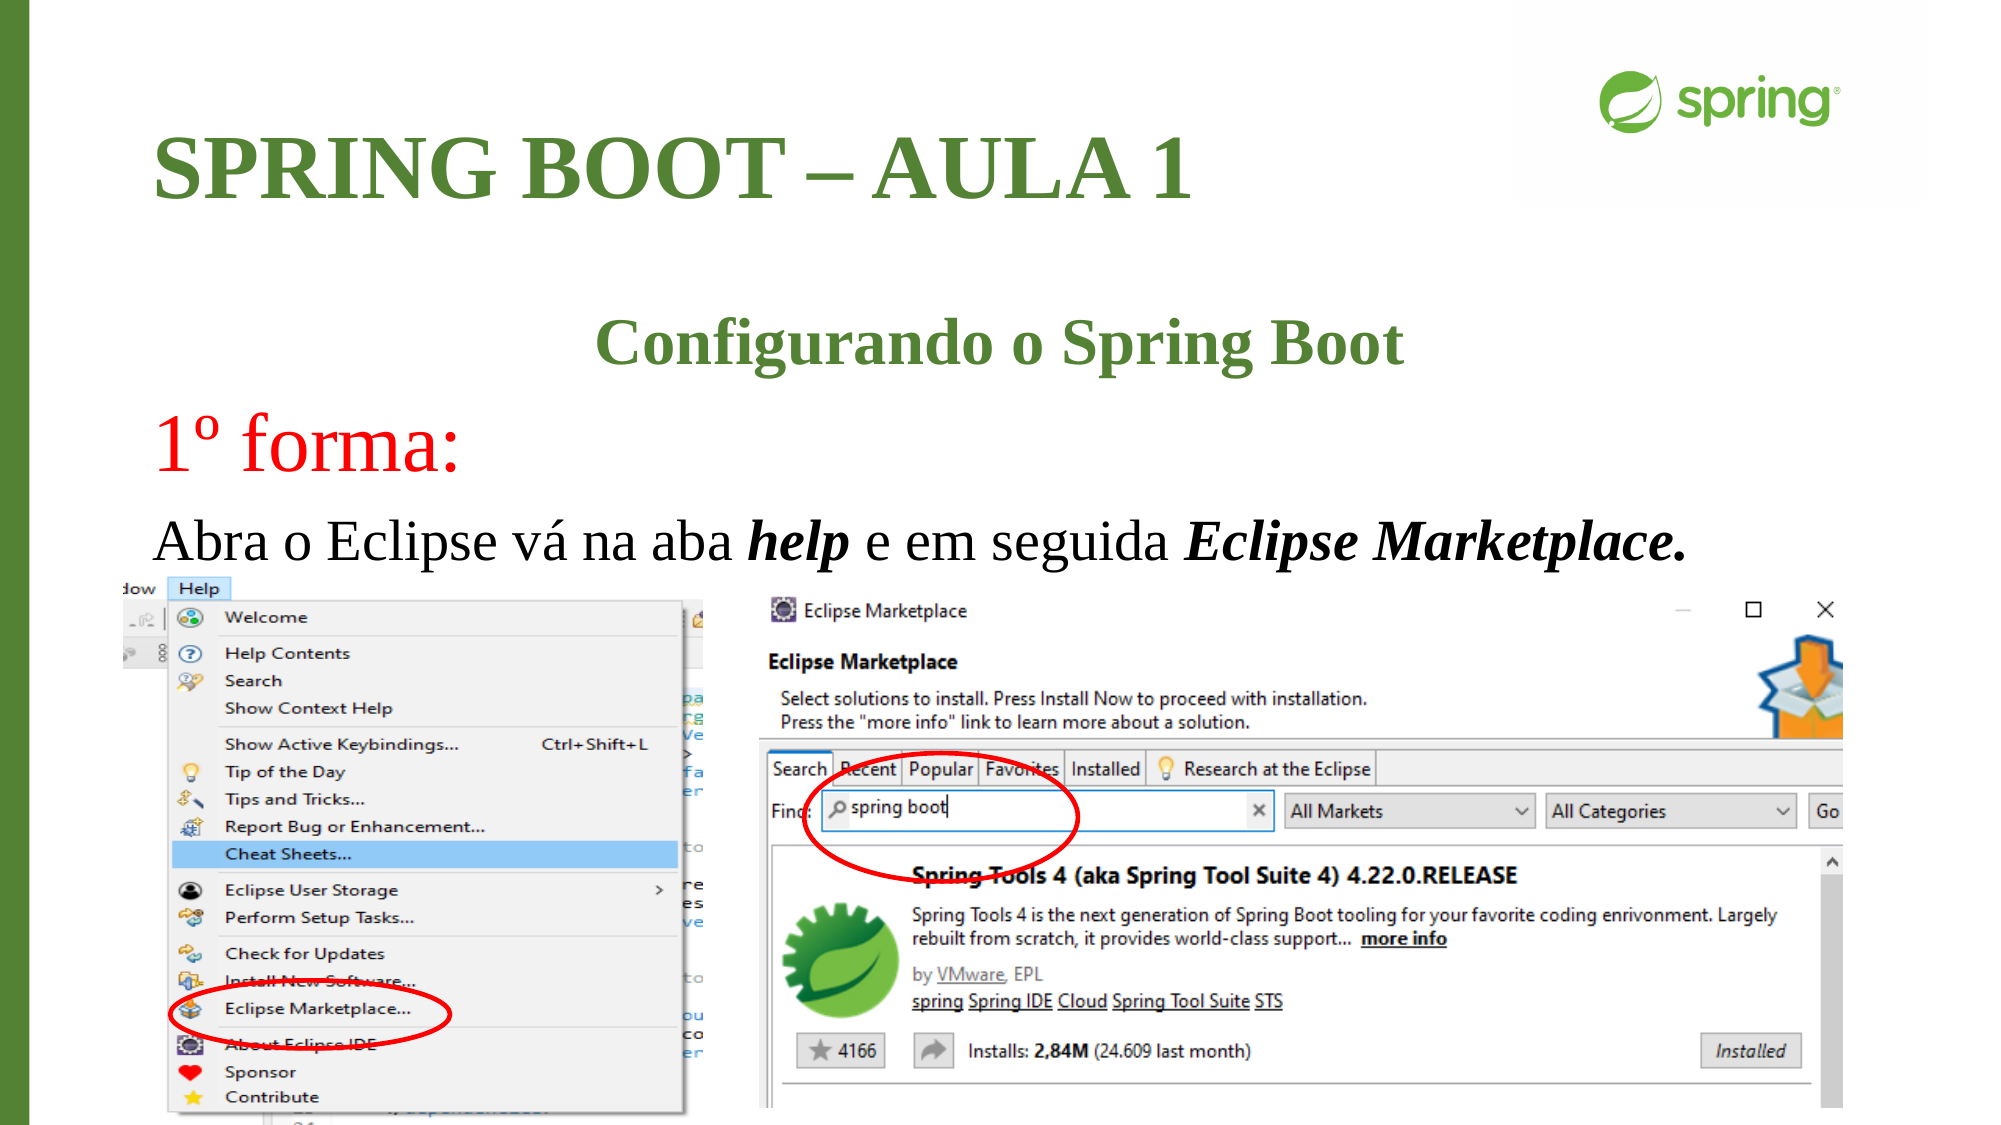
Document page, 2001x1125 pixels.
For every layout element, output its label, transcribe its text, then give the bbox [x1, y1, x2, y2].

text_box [123, 573, 1843, 1125]
list Configurando o Spring Boot 1º forma: Abra o Eclipse vá na aba help e em seguida Eclipse Marketplace. [137, 299, 1863, 1014]
title SPRING BOOT – AULA 1 [137, 59, 1863, 278]
picture [1519, 5, 1921, 199]
